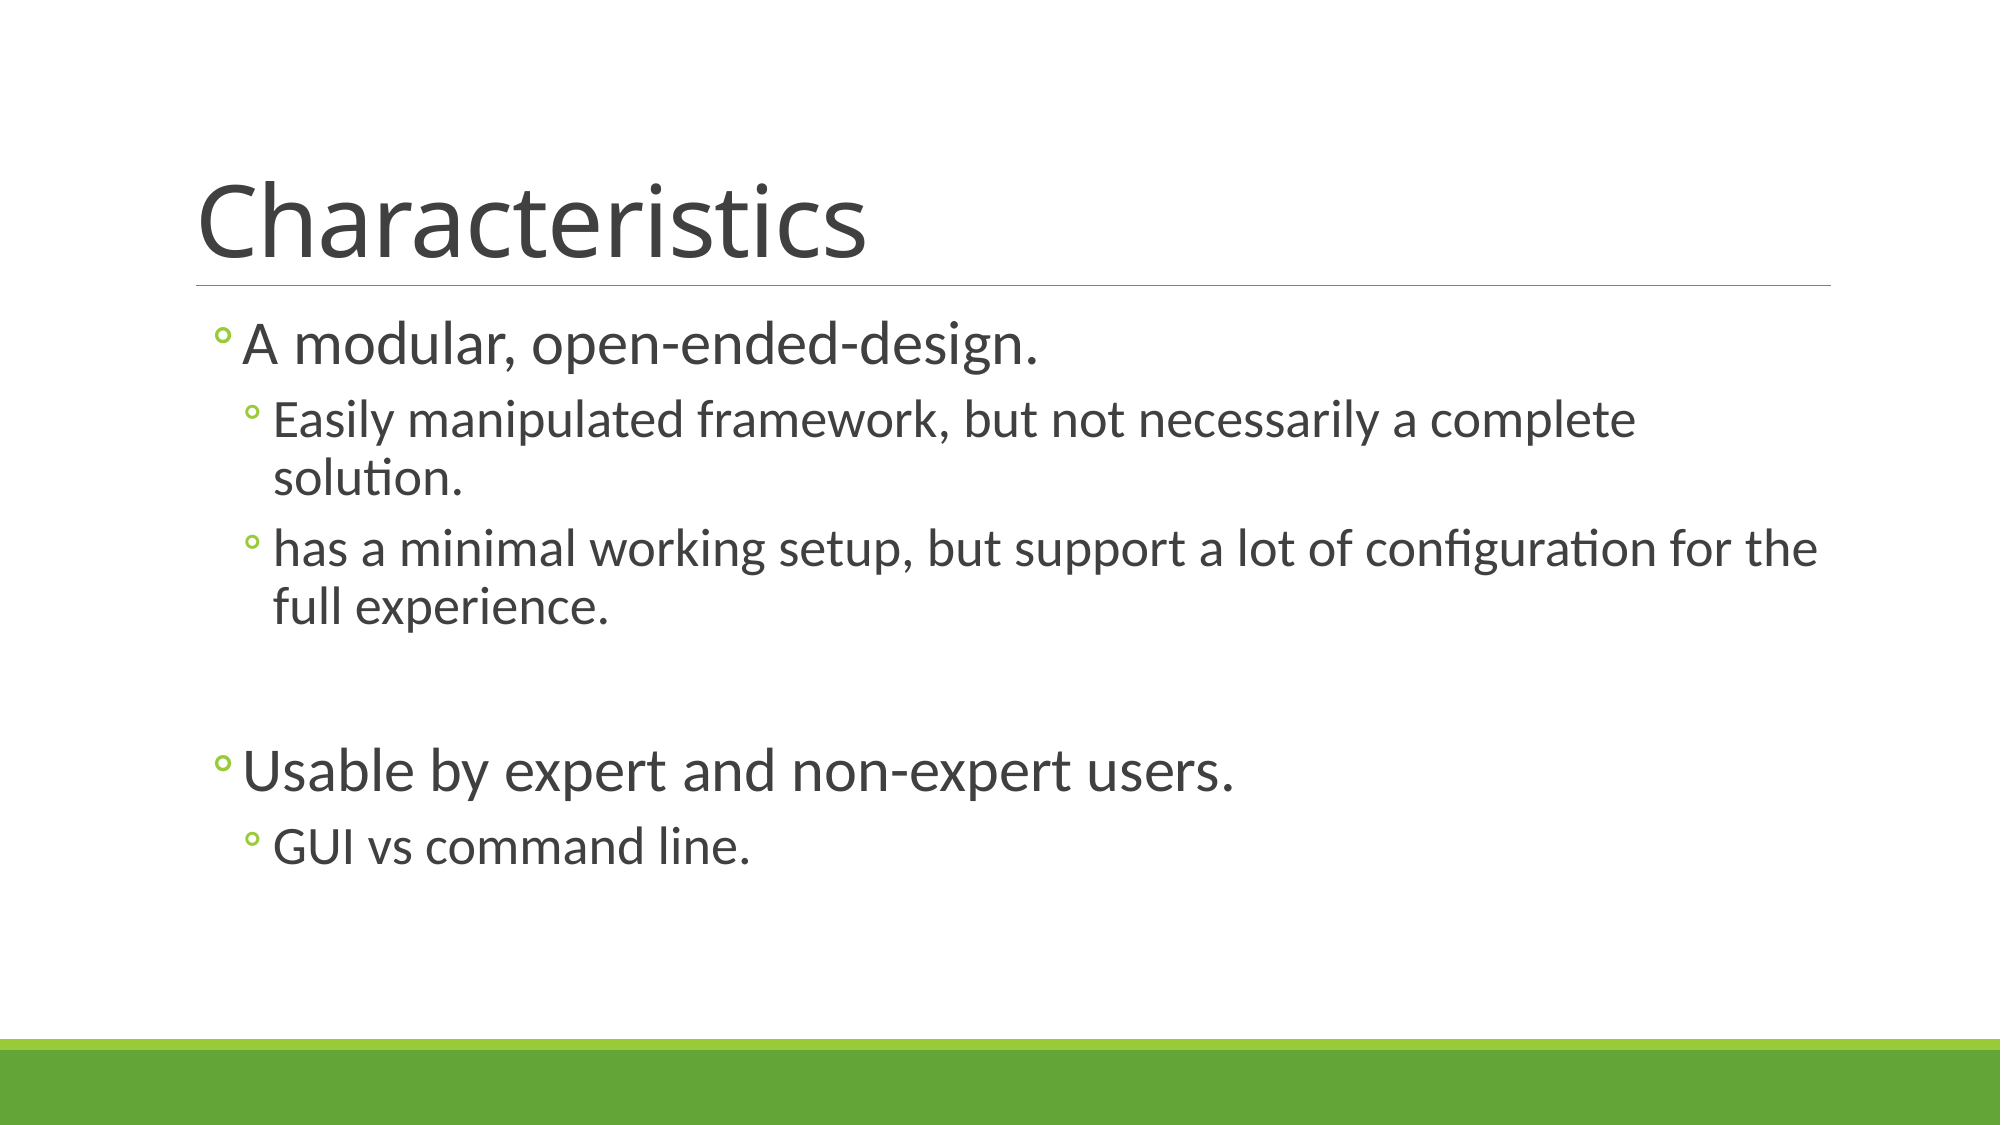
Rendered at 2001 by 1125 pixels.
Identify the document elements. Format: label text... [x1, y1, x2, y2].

title Characteristics [180, 47, 1830, 285]
list A modular, open-ended-design. Easily manipulated framework, but not necessarily a complete solution. has a minimal working setup, but support a lot of configuration for the full experience. Usable by expert and non-expert users. GUI vs command line. [180, 302, 1830, 963]
